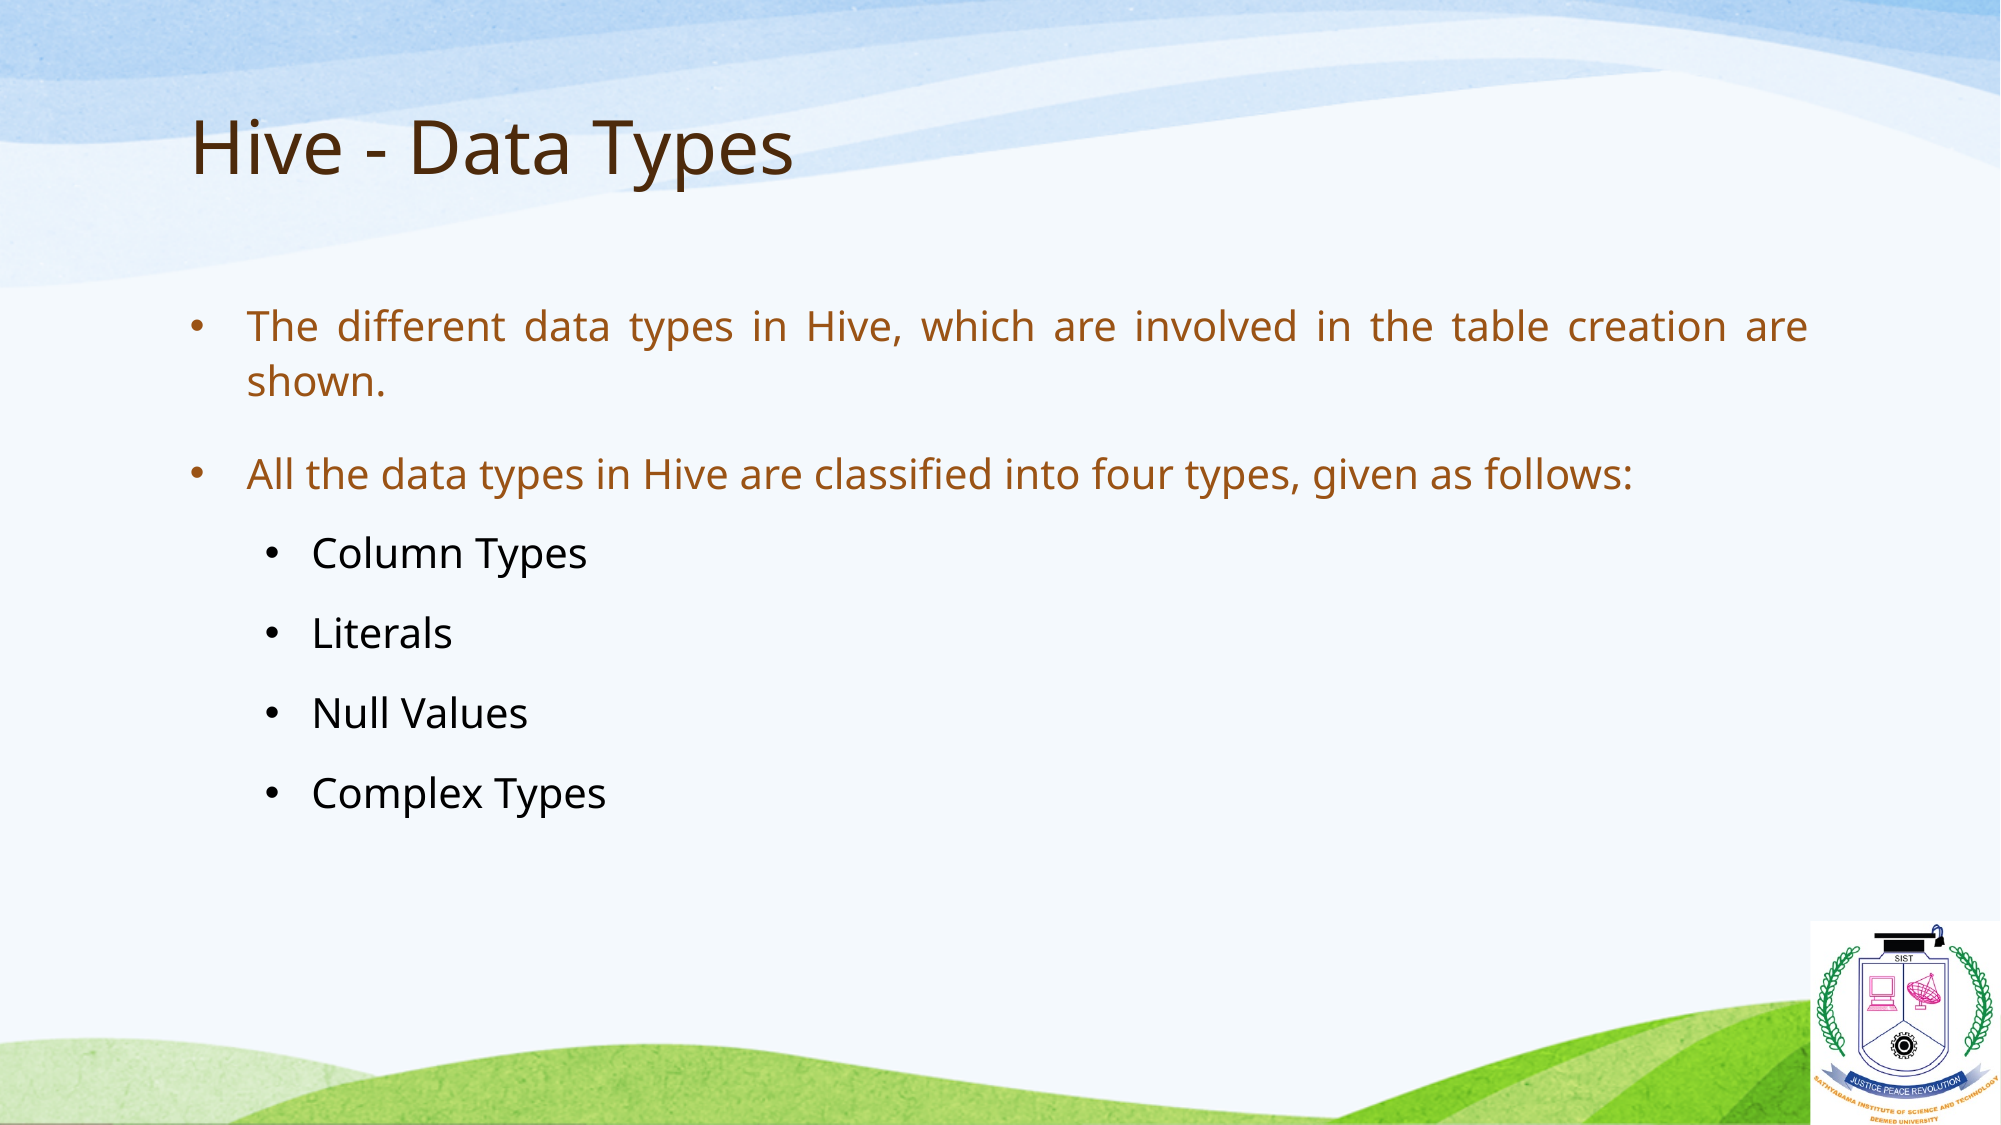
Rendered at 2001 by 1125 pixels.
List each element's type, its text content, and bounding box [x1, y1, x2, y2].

title Hive - Data Types [174, 50, 1825, 250]
picture [0, 0, 2001, 1125]
list The different data types in Hive, which are involved in the table creation are shown. All the data types in Hive are classified into four types, given as follows: Column Types Literals Null Values Complex Types [174, 287, 1825, 1001]
